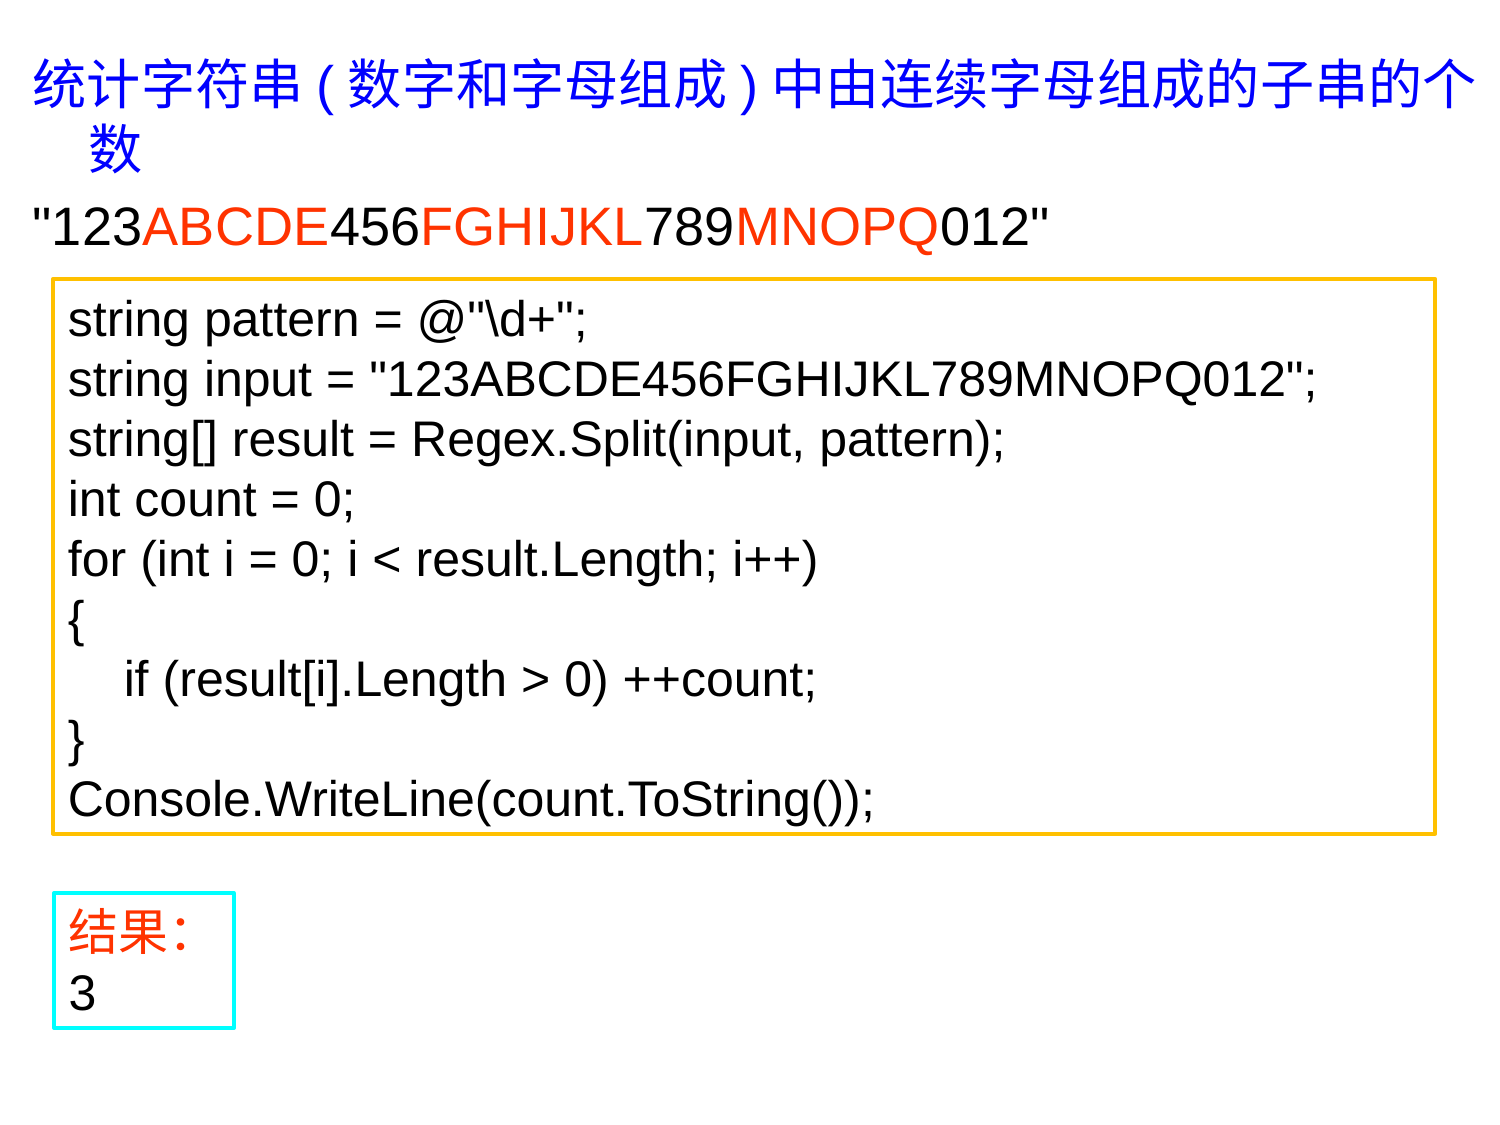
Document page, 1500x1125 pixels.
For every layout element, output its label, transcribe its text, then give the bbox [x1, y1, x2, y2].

text_box 统计字符串(数字和字母组成)中由连续字母组成的子串的个数 "123ABCDE456FGHIJKL789MNOPQ012" [17, 42, 1495, 208]
text_box string pattern = @"\d+"; string input = "123ABCDE456FGHIJKL789MNOPQ012"; string[] result = Regex.Split(input, pattern); int count = 0; for (int i = 0; i < result.Length; i++) { if (result[i].Length > 0) ++count; } Console.WriteLine(count.ToString()); [53, 278, 1436, 834]
text_box 结果： 3 [54, 893, 234, 1028]
